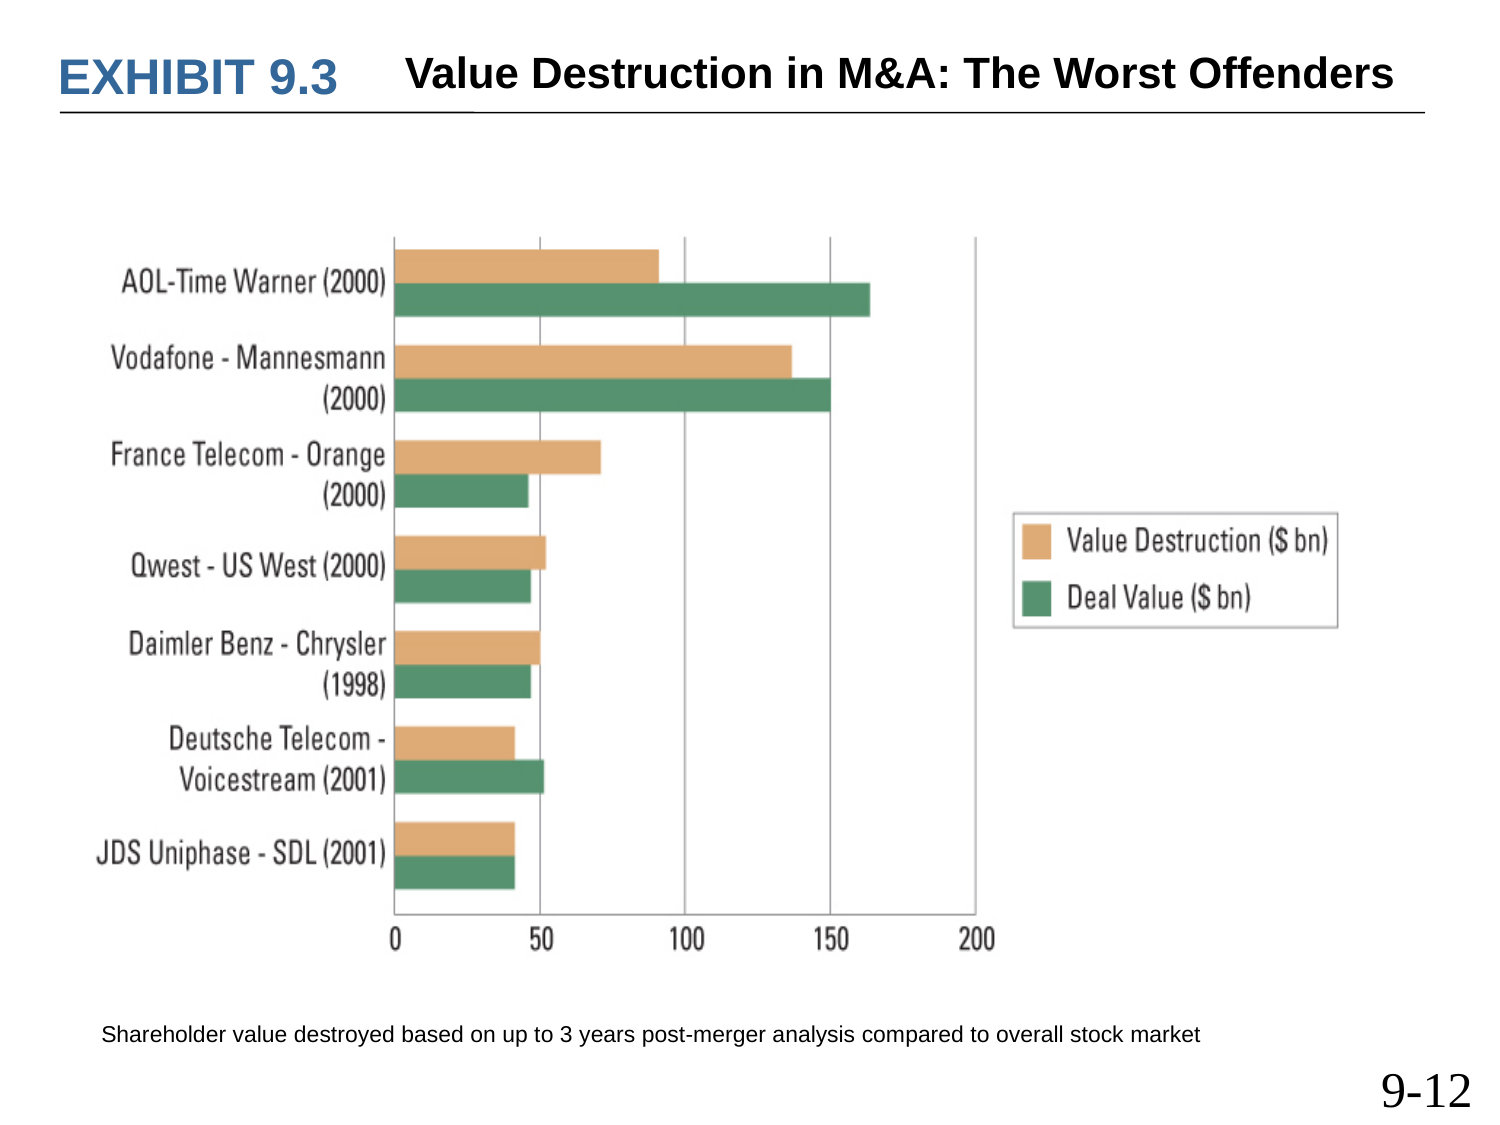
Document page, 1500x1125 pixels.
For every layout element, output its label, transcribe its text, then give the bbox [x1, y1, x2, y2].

text_box Shareholder value destroyed based on up to 3 years post-merger analysis compared to overall stock market [57, 1012, 1245, 1055]
text_box EXHIBIT 9.3 [57, 37, 391, 113]
picture [92, 232, 1344, 958]
text_box Value Destruction in M&A: The Worst Offenders [390, 37, 1471, 105]
text_box 9-12 [1137, 1049, 1488, 1125]
